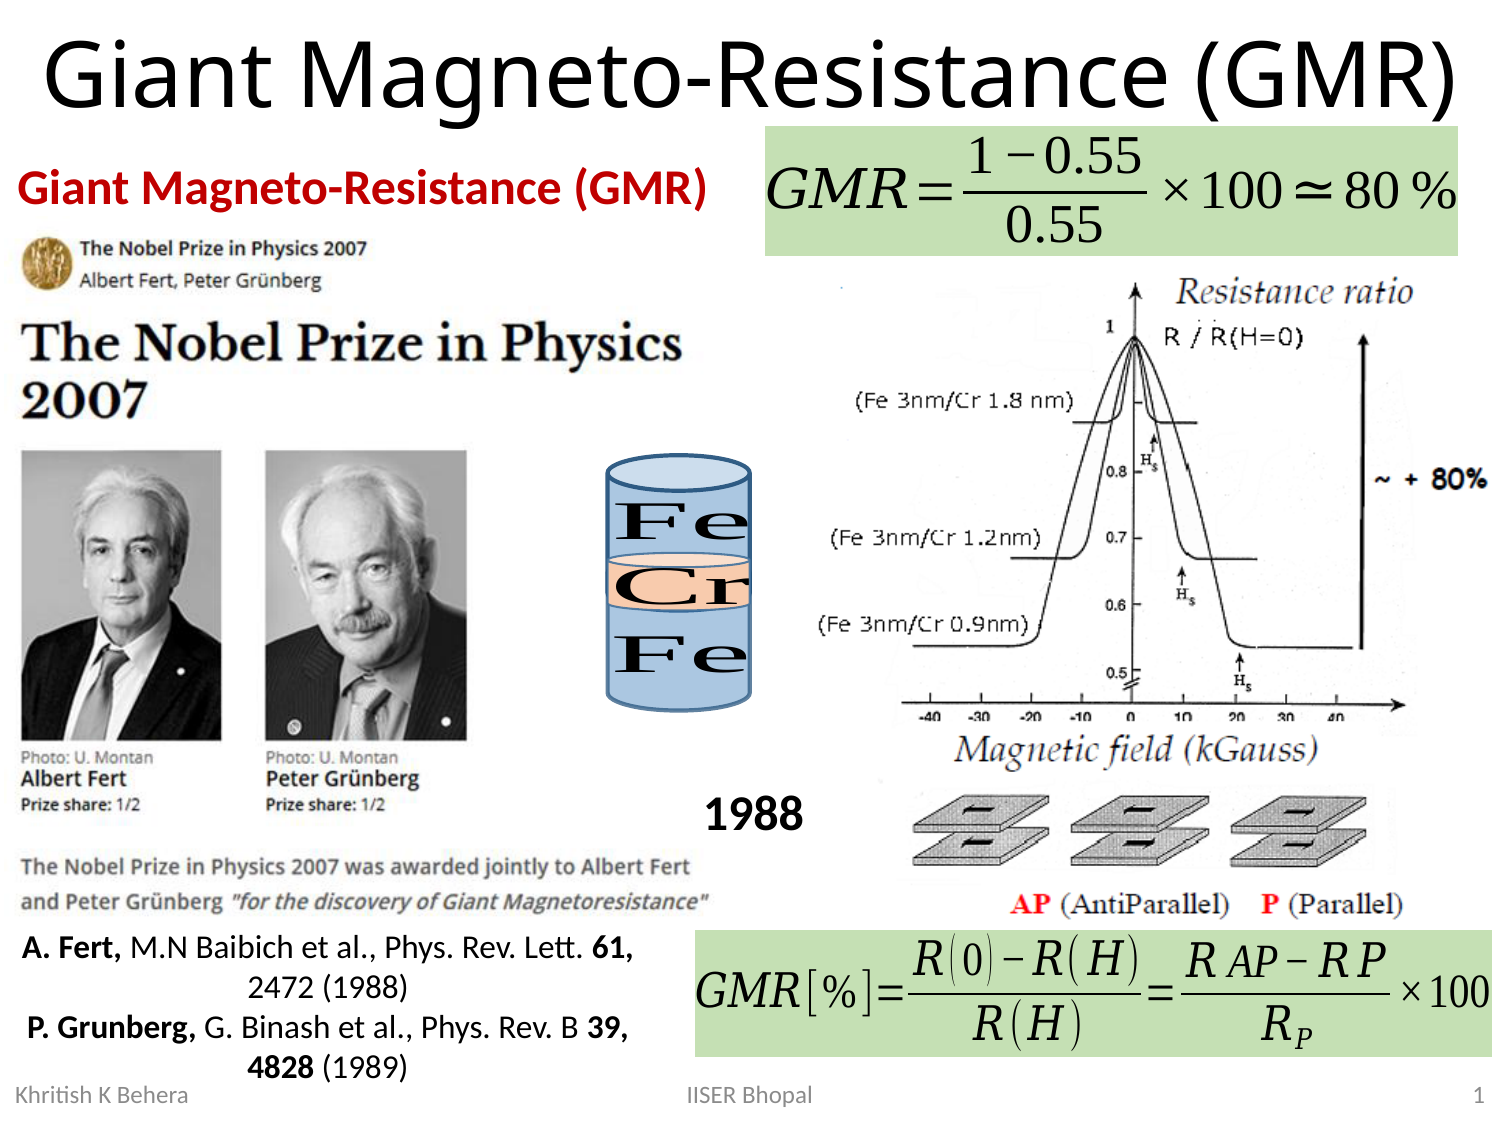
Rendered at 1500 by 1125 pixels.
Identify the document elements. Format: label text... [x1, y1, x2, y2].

footer IISER Bhopal [496, 1063, 1004, 1124]
title Giant Magneto-Resistance (GMR) [0, 0, 1500, 157]
slide_number Khritish K Behera [0, 1063, 338, 1124]
text_box 1988 [724, 773, 810, 849]
text_box Giant Magneto-Resistance (GMR) [2, 147, 734, 223]
picture [4, 216, 724, 932]
slide_number 1 [1162, 1063, 1500, 1124]
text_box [607, 455, 760, 711]
picture [810, 256, 1496, 940]
text_box A. Fert, M.N Baibich et al., Phys. Rev. Lett. 61, 2472 (1988) P. Grunberg, G. Binash et al., Phys. Rev. B 39, 4828 (1989) [0, 917, 656, 1093]
